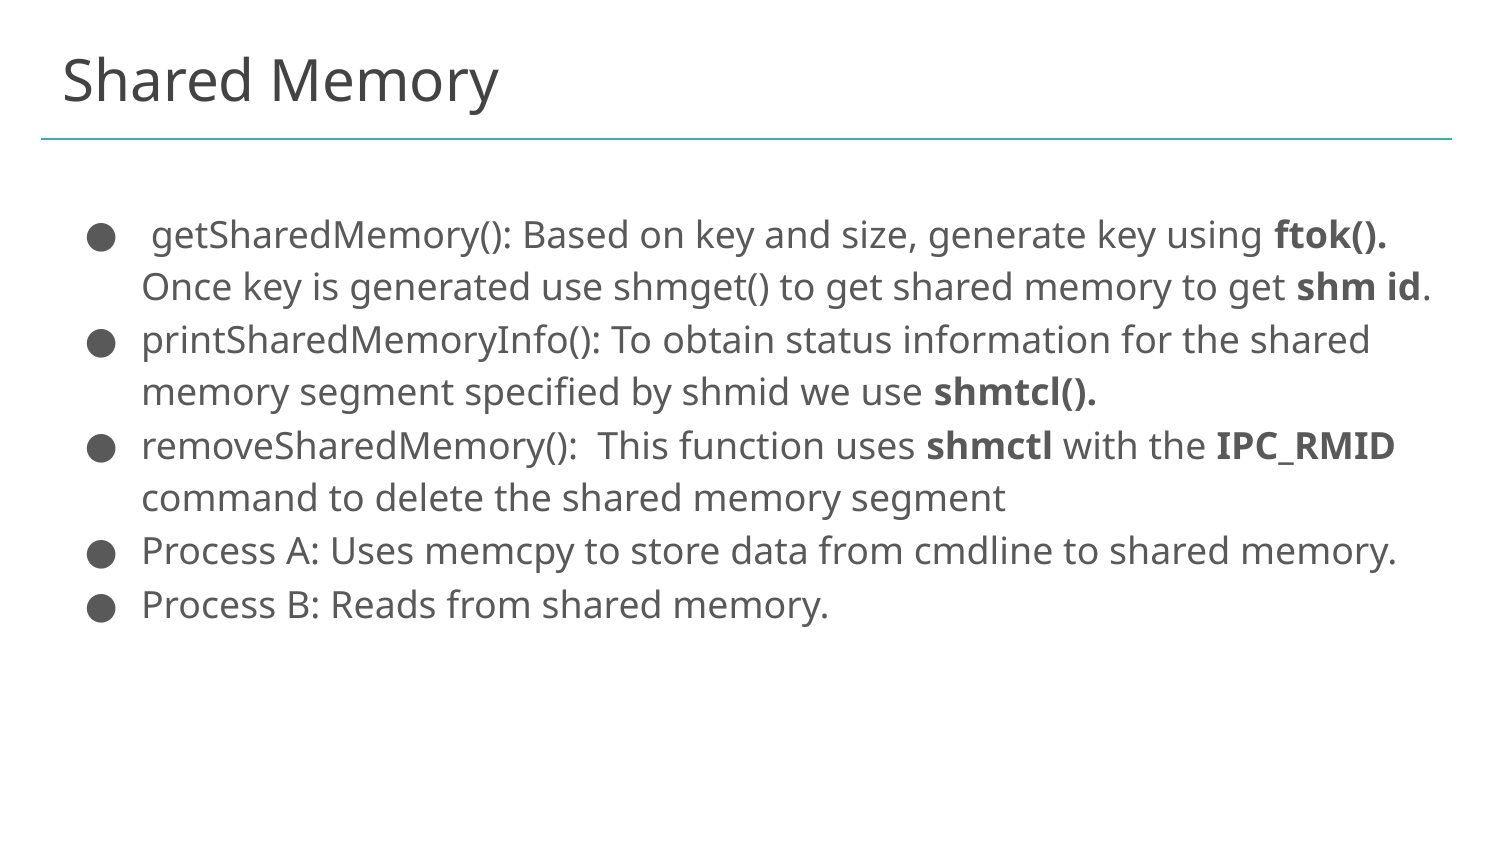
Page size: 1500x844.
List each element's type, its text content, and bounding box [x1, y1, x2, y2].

list getSharedMemory(): Based on key and size, generate key using ftok(). Once key is generated use shmget() to get shared memory to get shm id. printSharedMemoryInfo(): To obtain status information for the shared memory segment specified by shmid we use shmtcl(). removeSharedMemory(): This function uses shmctl with the IPC_RMID command to delete the shared memory segment Process A: Uses memcpy to store data from cmdline to shared memory. Process B: Reads from shared memory. [51, 189, 1449, 750]
title Shared Memory [47, 27, 1446, 122]
